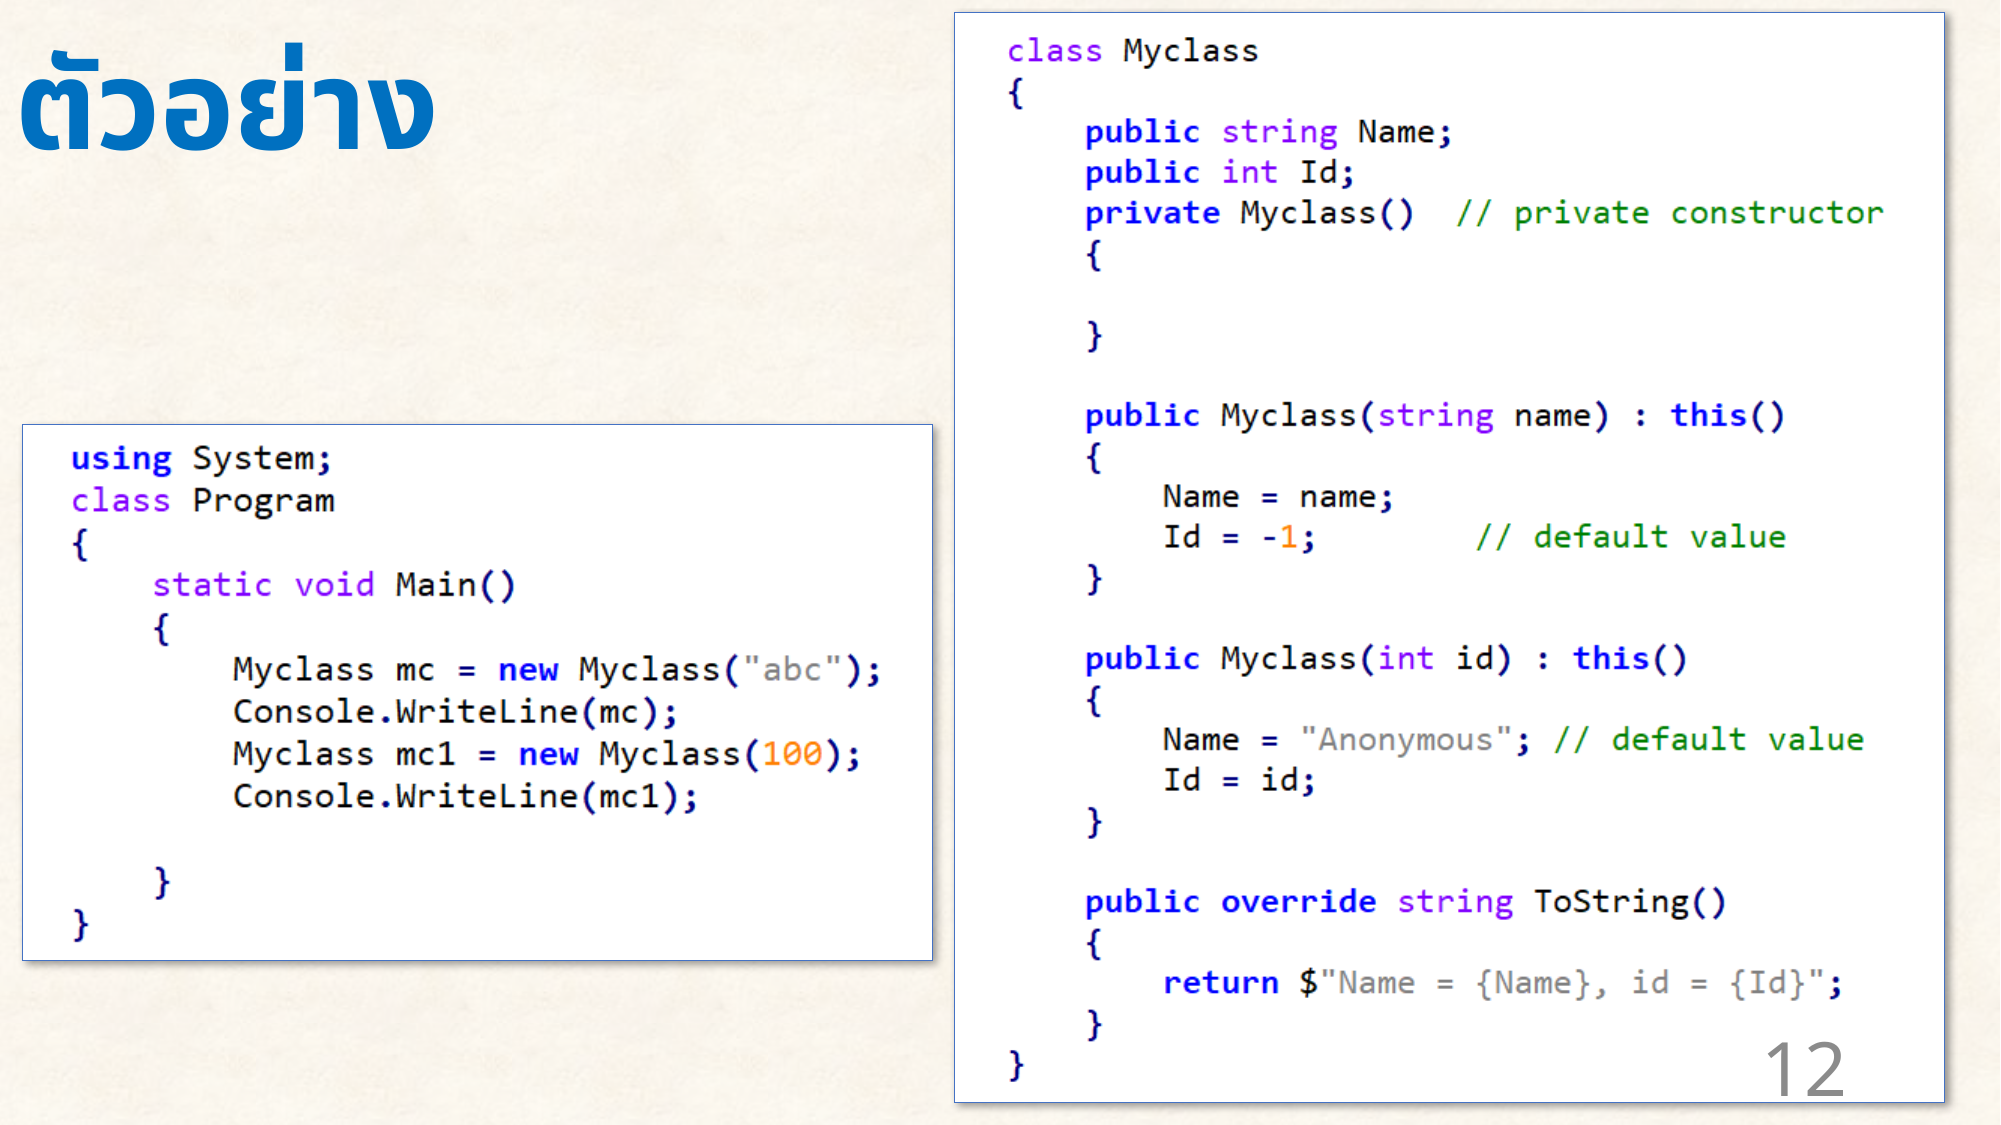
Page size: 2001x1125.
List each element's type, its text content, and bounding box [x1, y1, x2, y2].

picture [22, 424, 933, 961]
title ตัวอย่าง [0, 0, 1725, 218]
picture [954, 12, 1945, 1103]
